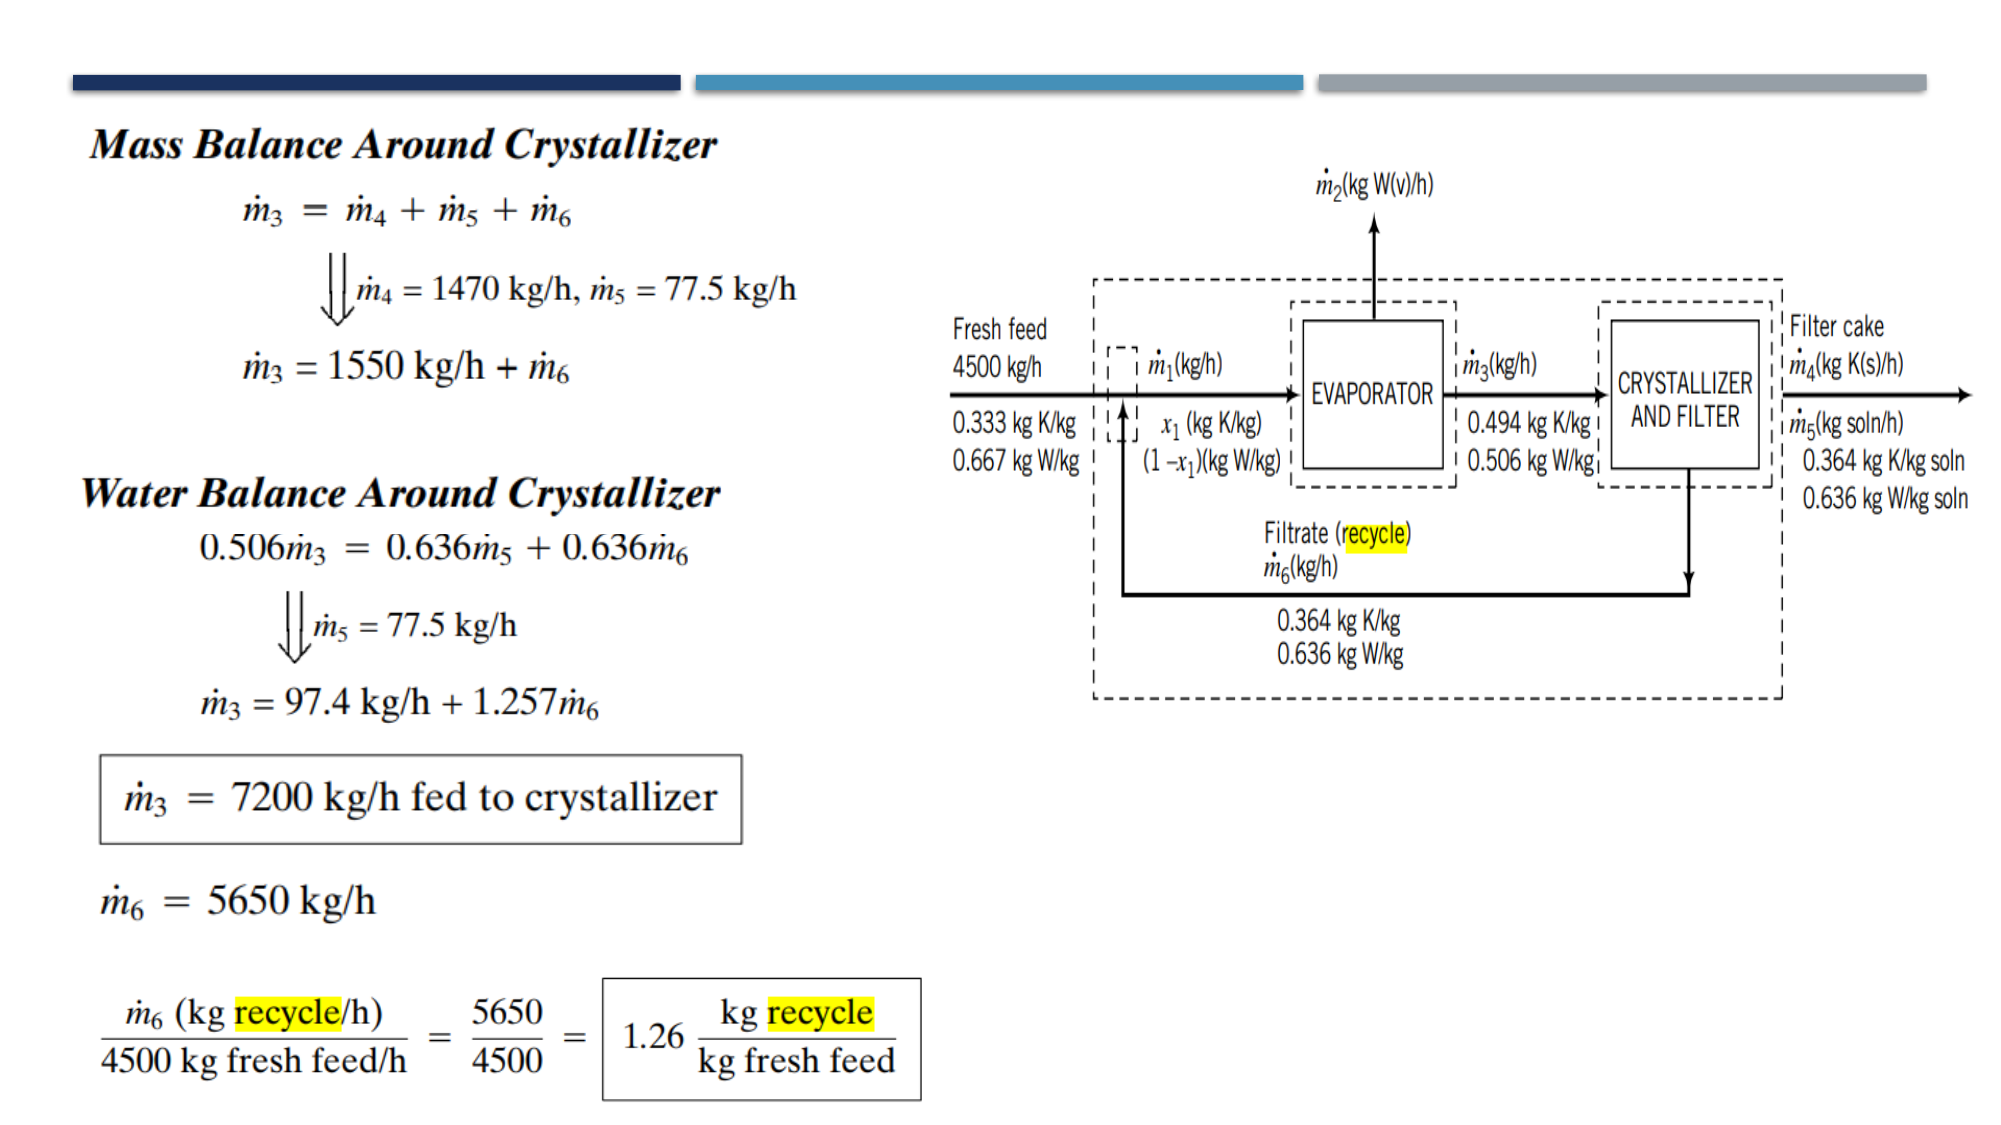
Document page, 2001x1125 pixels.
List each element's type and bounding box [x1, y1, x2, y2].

picture [67, 450, 761, 948]
picture [83, 117, 821, 399]
picture [99, 954, 931, 1125]
picture [919, 133, 1977, 726]
